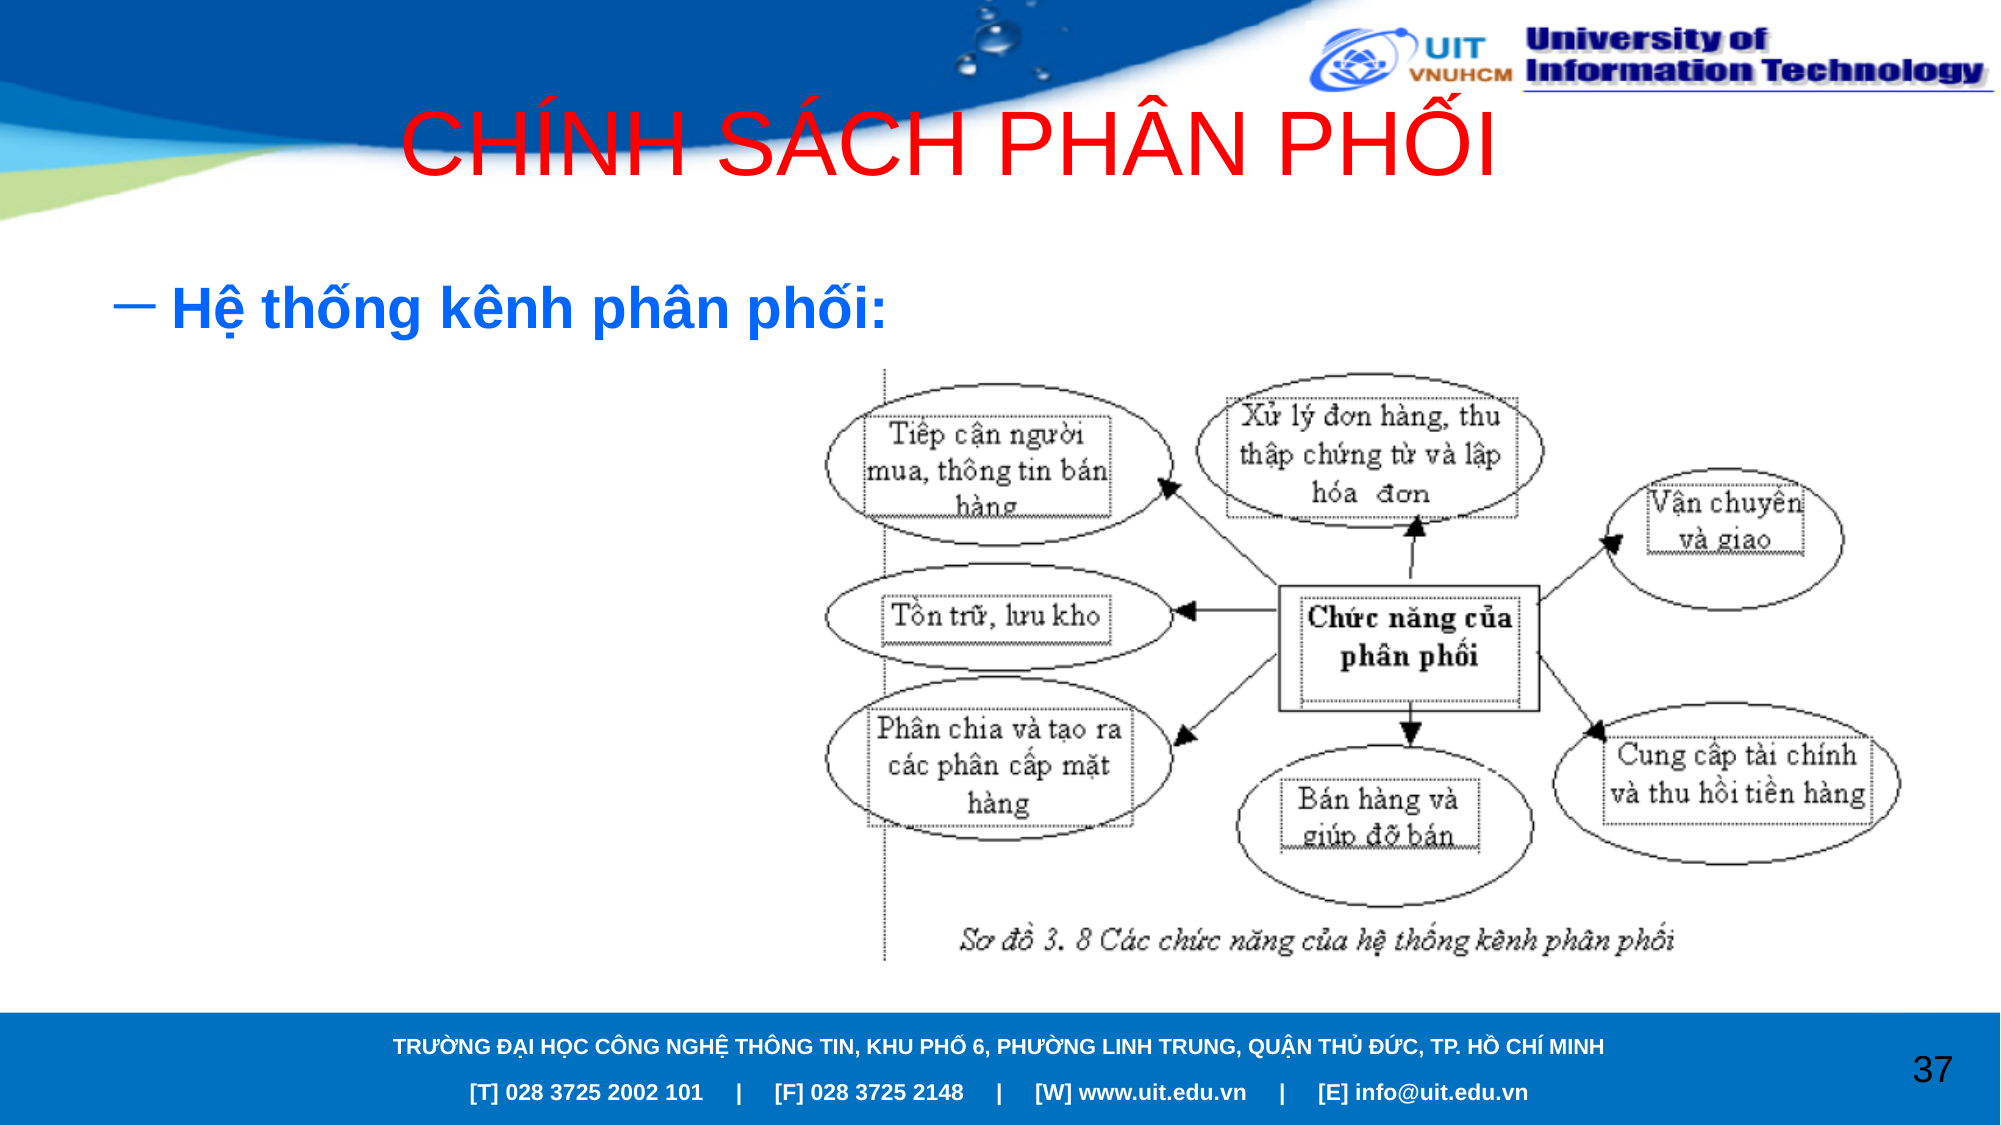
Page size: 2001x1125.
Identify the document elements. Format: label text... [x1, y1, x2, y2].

list Hệ thống kênh phân phối: [99, 262, 1900, 1005]
picture [0, 0, 2001, 1125]
title CHÍNH SÁCH PHÂN PHỐI [99, 45, 1900, 233]
